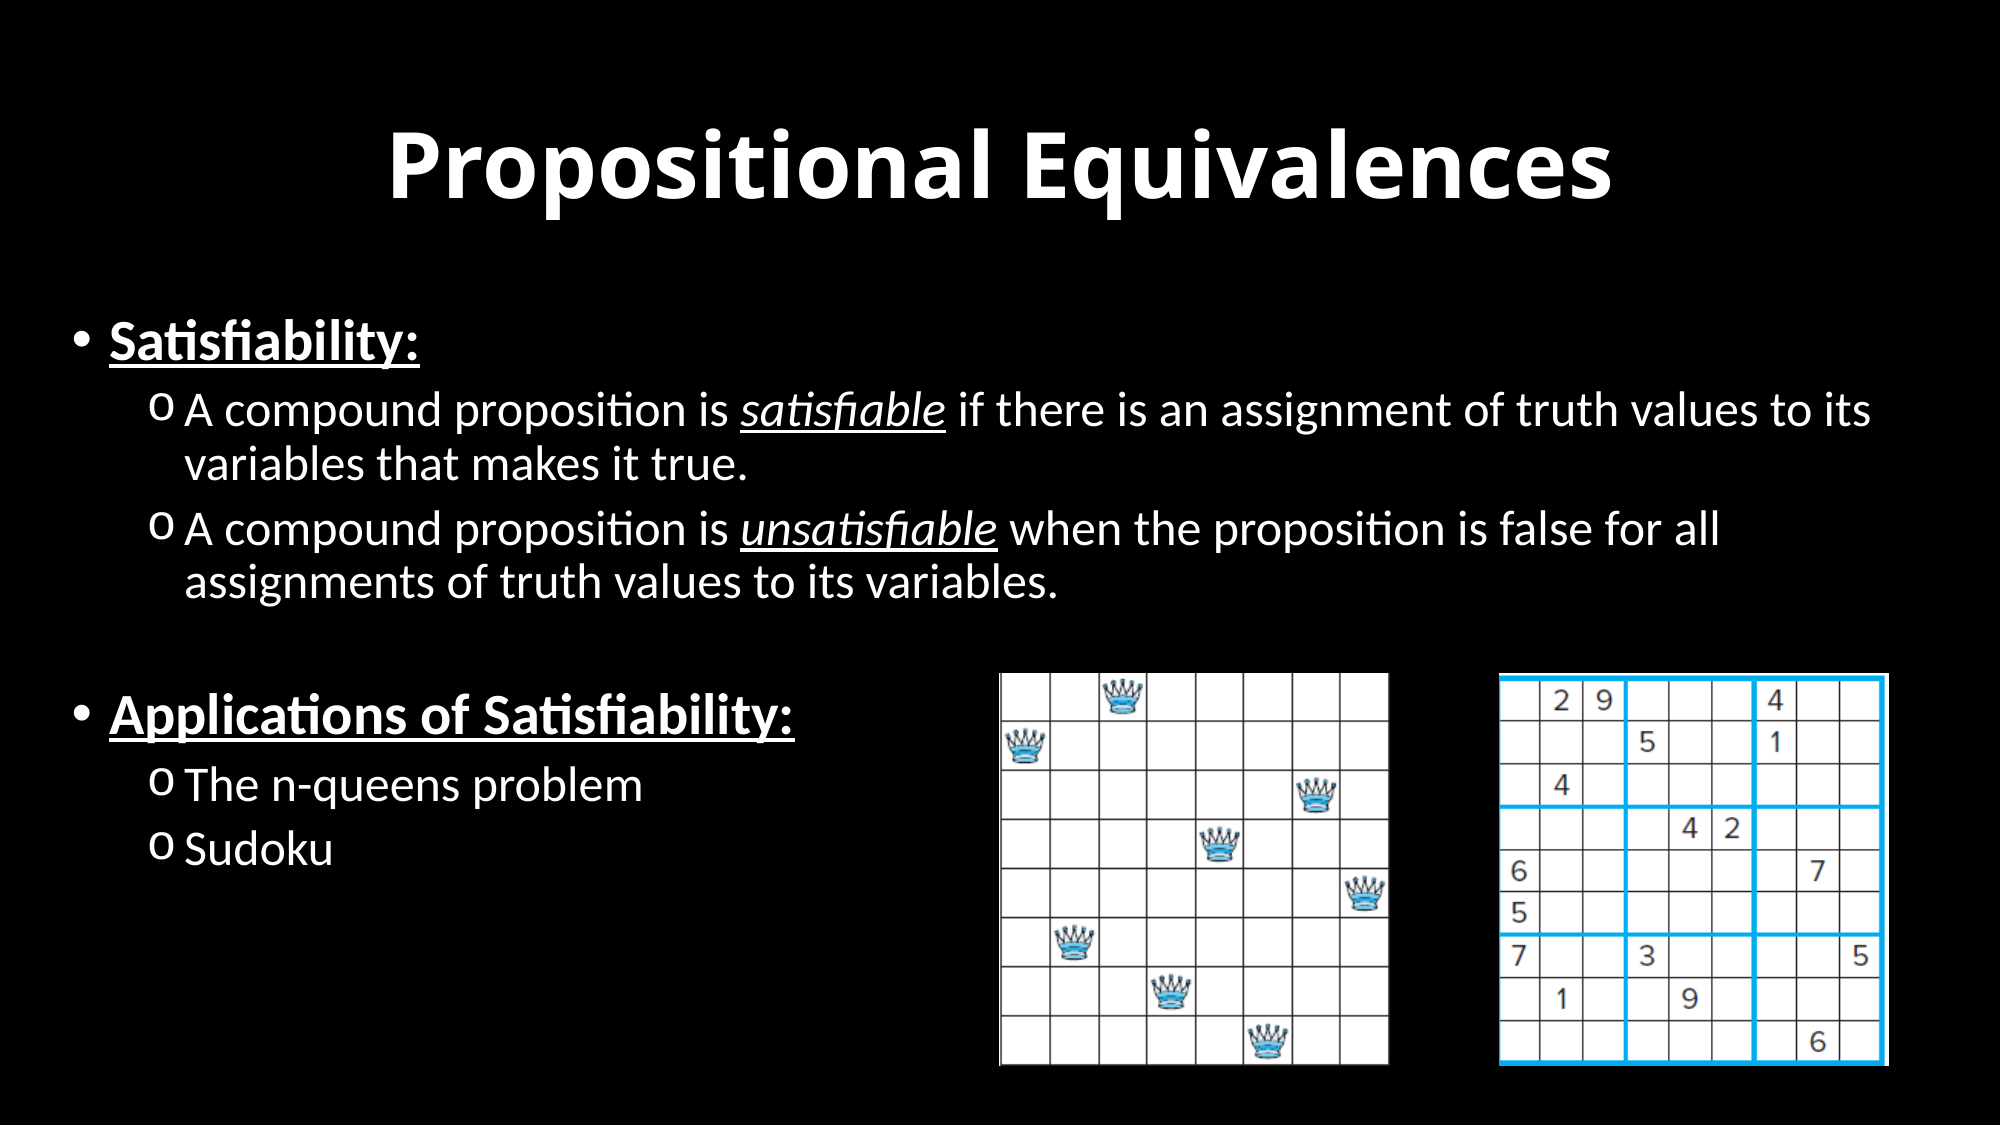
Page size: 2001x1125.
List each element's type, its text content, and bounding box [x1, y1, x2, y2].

picture [1499, 673, 1889, 1066]
picture [999, 673, 1391, 1066]
picture [1757, 809, 1879, 932]
picture [1757, 682, 1879, 804]
picture [1757, 937, 1879, 1060]
picture [1628, 682, 1751, 804]
picture [1501, 809, 1623, 932]
picture [1501, 682, 1623, 804]
title Propositional Equivalences [137, 59, 1863, 278]
picture [1628, 809, 1751, 932]
picture [1628, 937, 1751, 1060]
picture [1501, 937, 1623, 1060]
